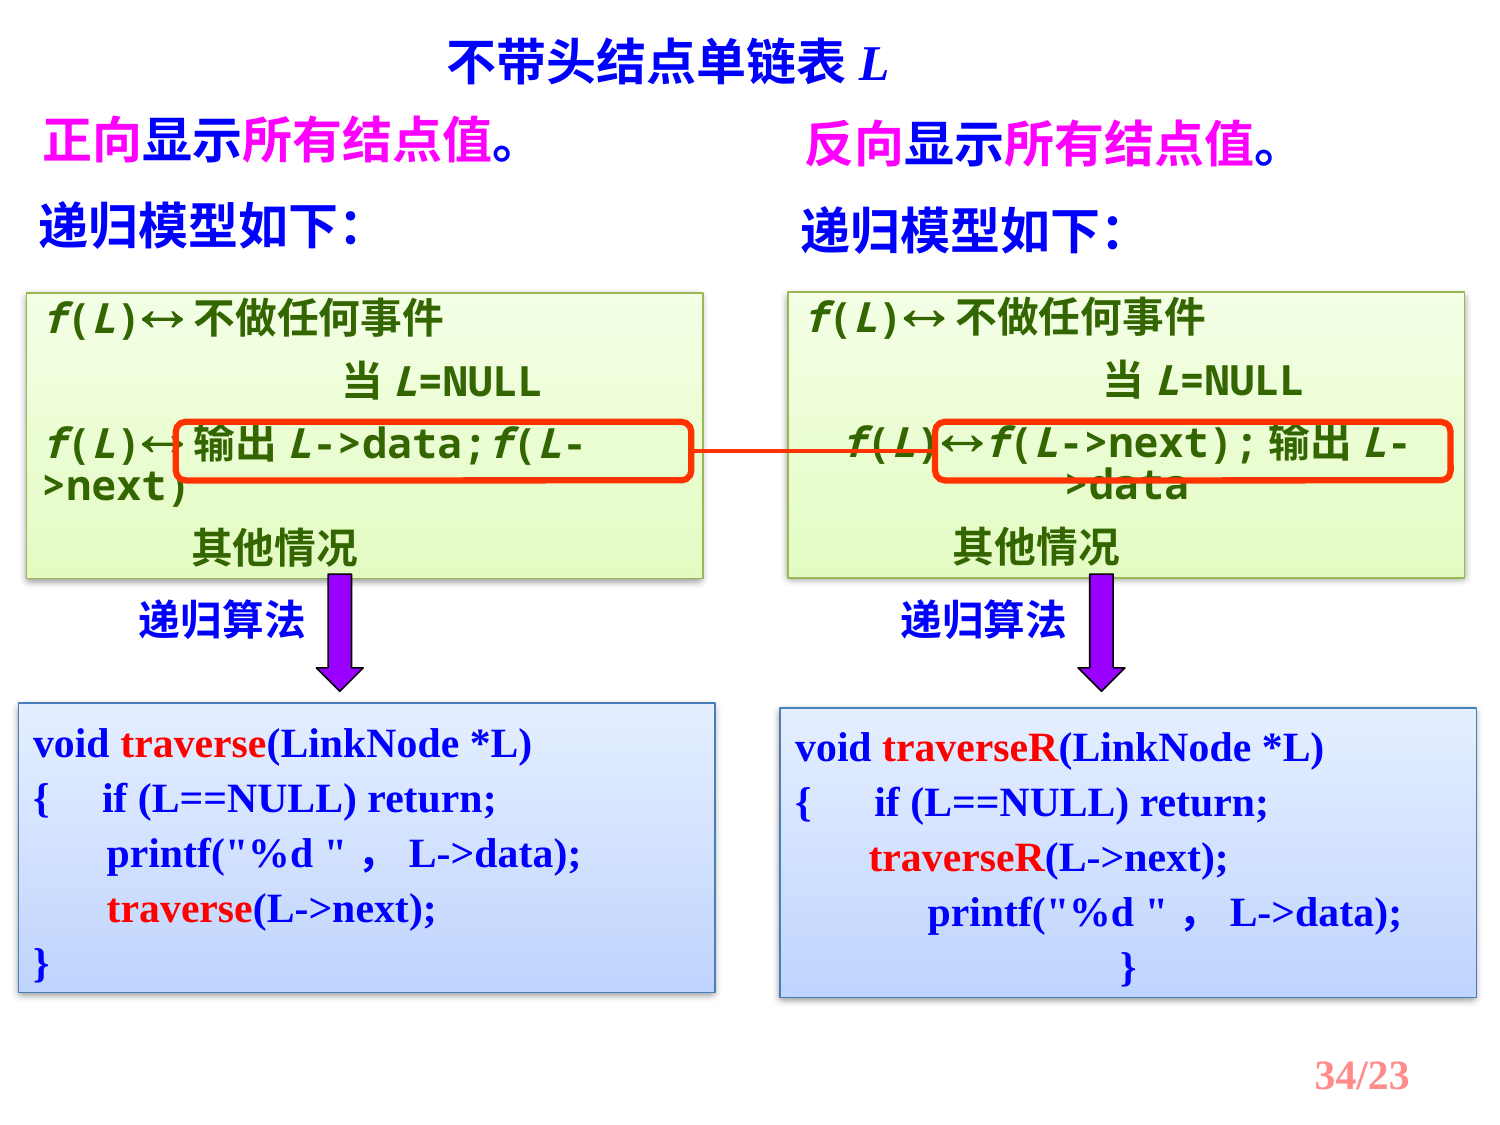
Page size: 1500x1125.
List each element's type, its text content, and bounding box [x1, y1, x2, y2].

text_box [779, 573, 1477, 1001]
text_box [175, 421, 1451, 481]
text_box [784, 191, 1466, 552]
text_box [23, 23, 1325, 181]
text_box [23, 188, 704, 553]
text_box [18, 573, 716, 995]
slide_number 34 [1074, 1042, 1425, 1103]
